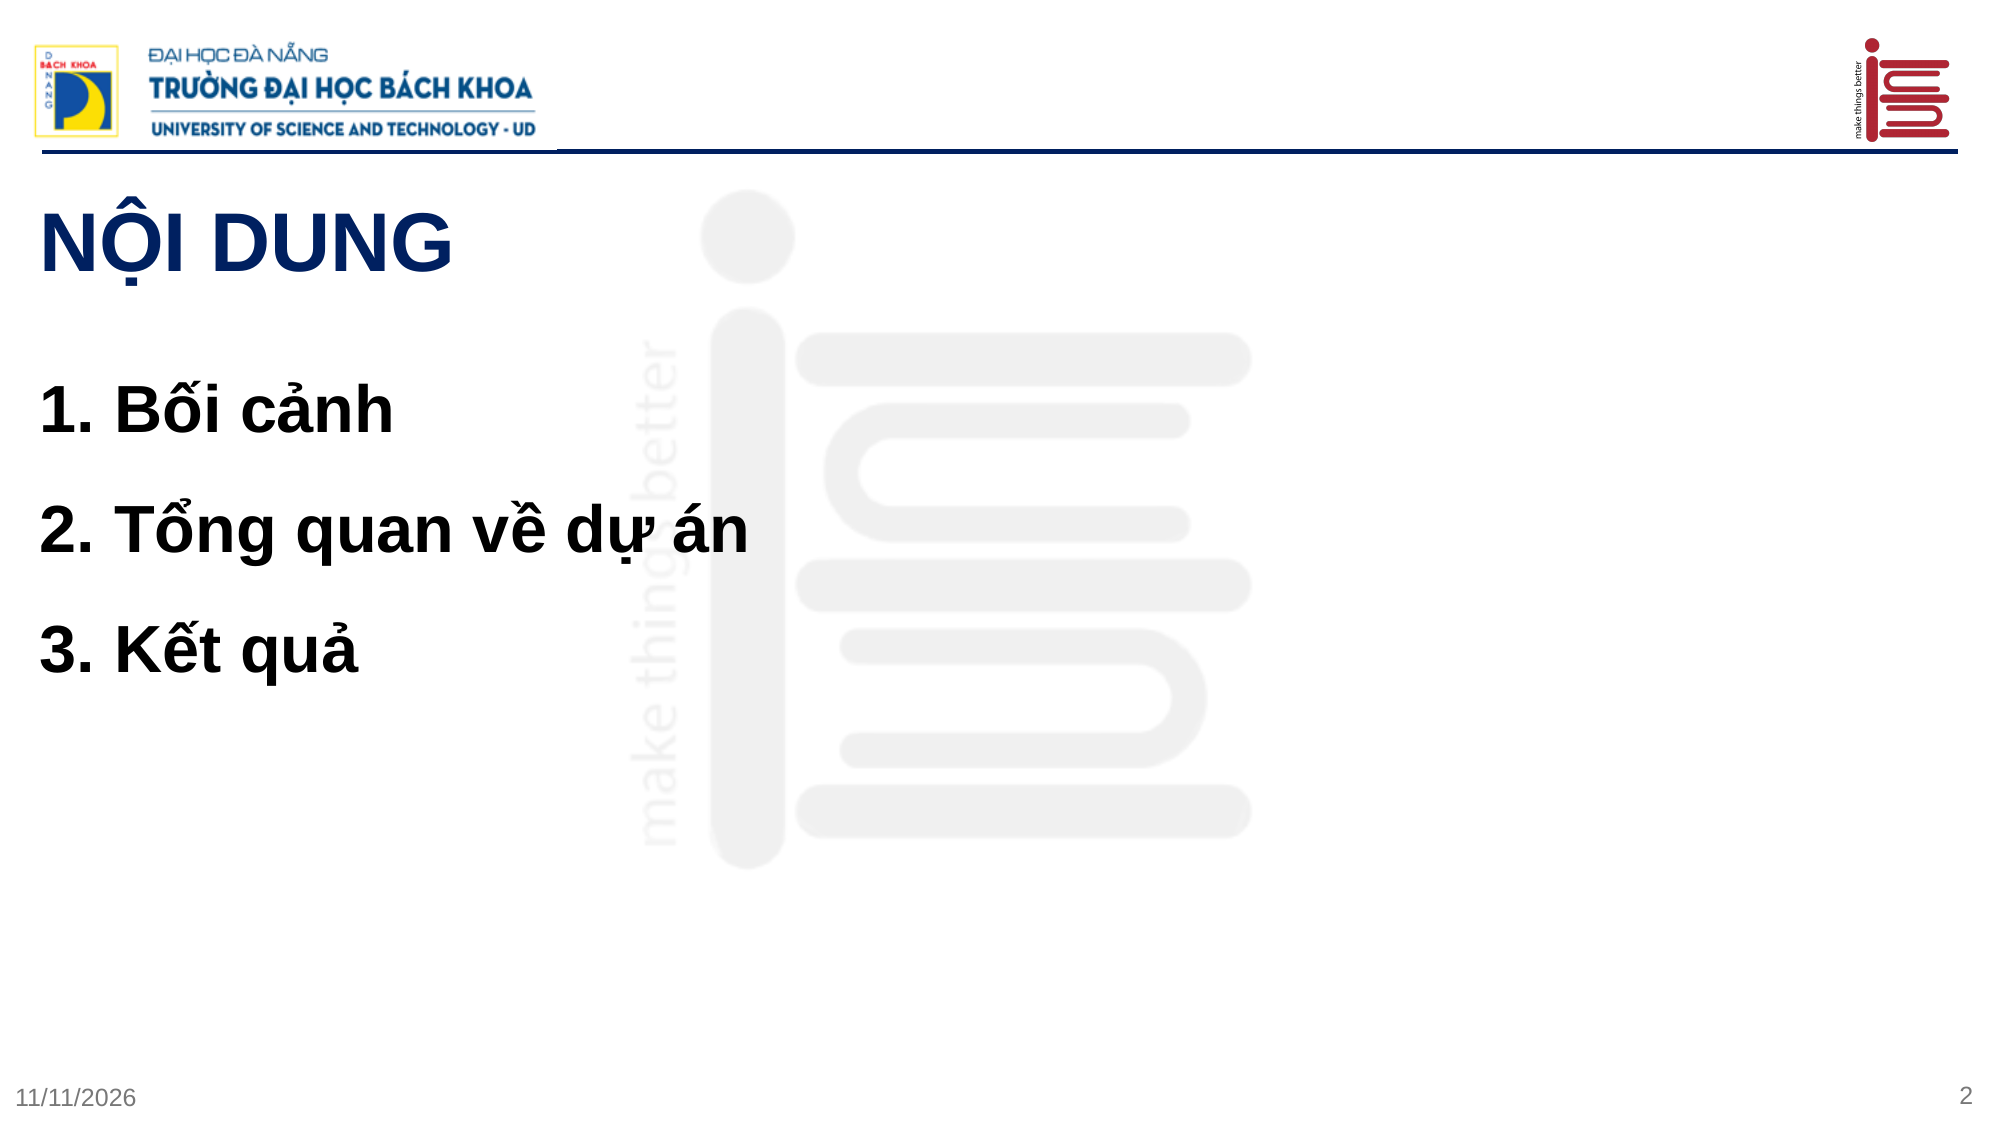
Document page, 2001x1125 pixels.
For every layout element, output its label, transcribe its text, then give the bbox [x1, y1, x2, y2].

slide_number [0, 1066, 450, 1125]
text_box NỘI DUNG [24, 180, 1025, 296]
slide_number 2 [1538, 1065, 1989, 1125]
picture [11, 17, 557, 150]
text_box Bối cảnh Tổng quan về dự án Kết quả [24, 318, 1887, 693]
picture [1813, 0, 1989, 181]
